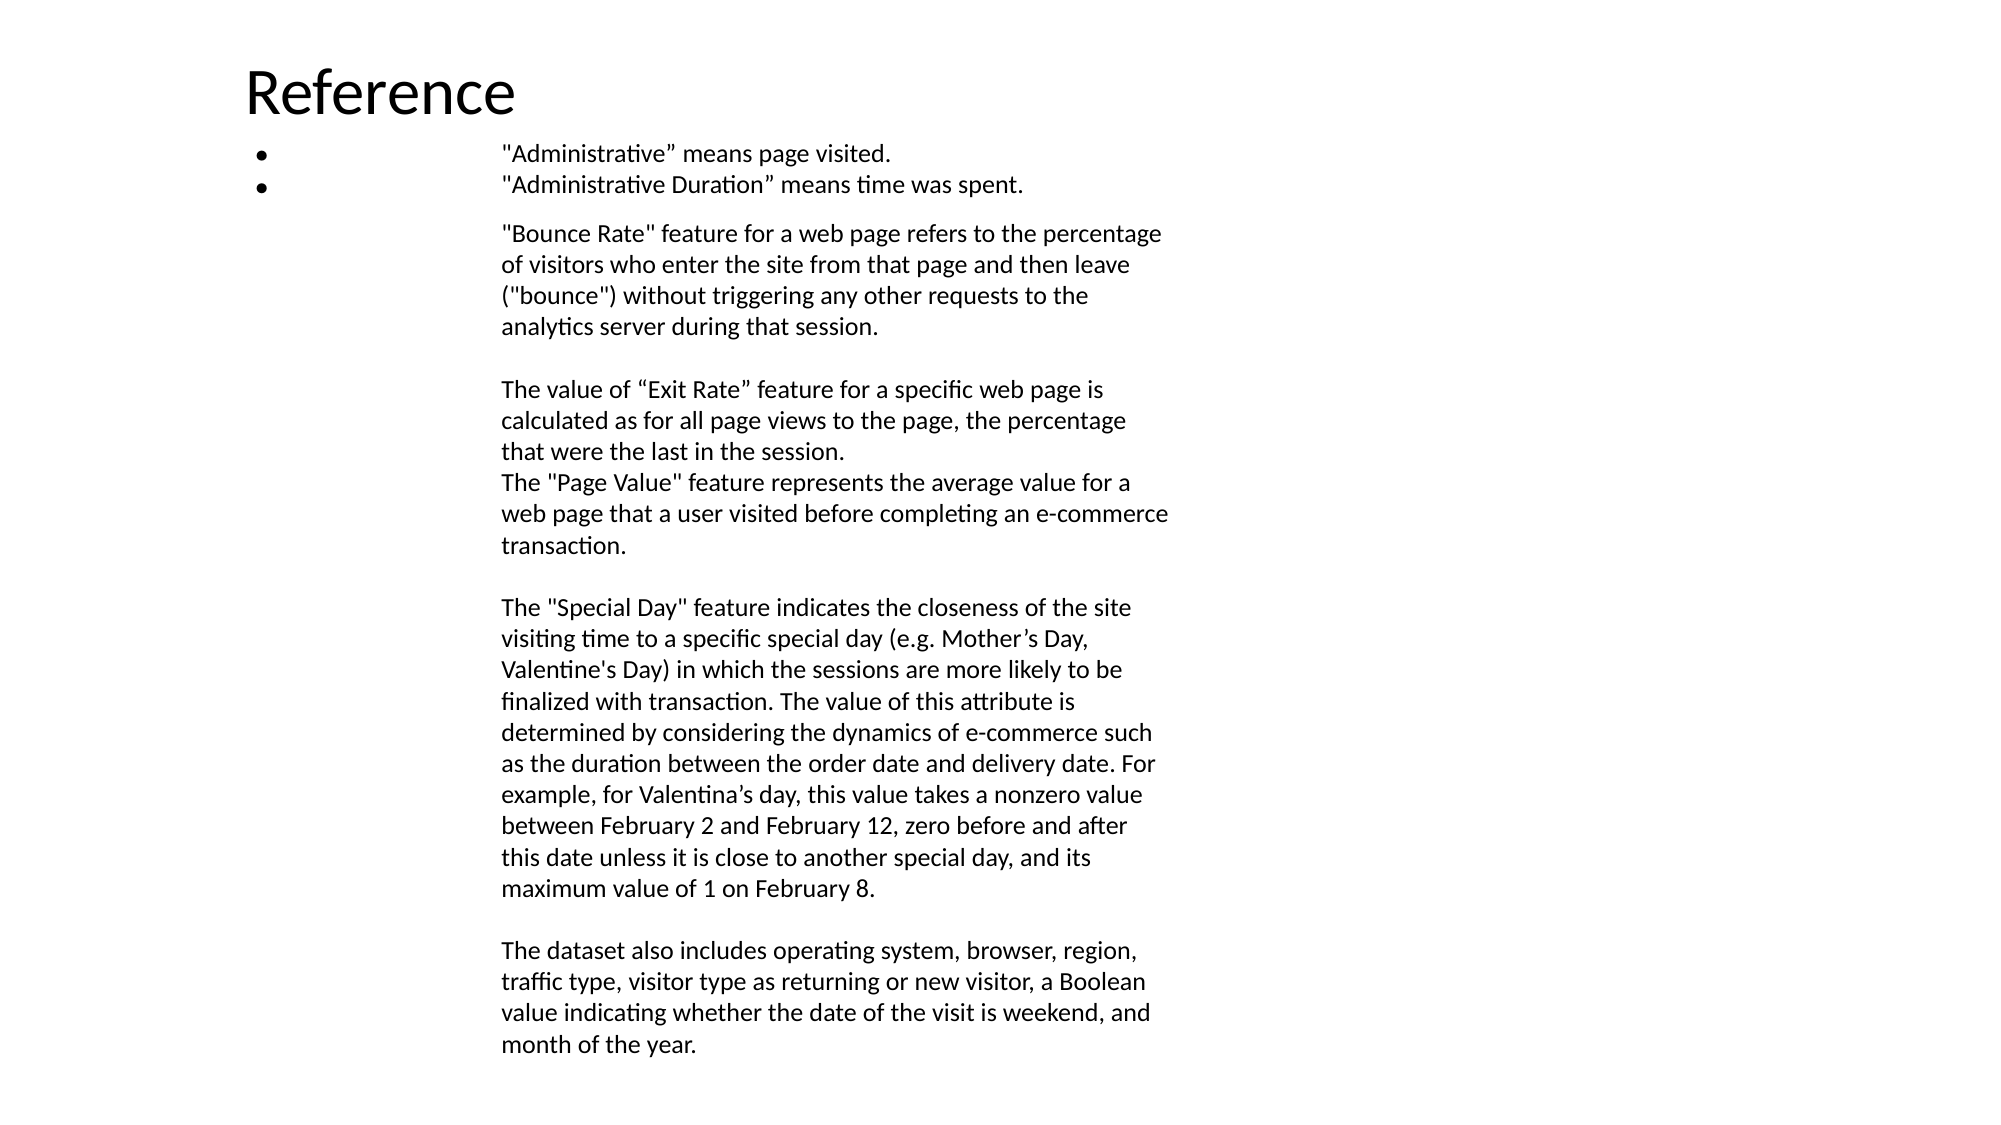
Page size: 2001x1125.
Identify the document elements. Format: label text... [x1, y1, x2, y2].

text_box "Administrative” means page visited. "Administrative Duration” means time was spent. "Bounce Rate" feature for a web page refers to the percentage of visitors who enter the site from that page and then leave ("bounce") without triggering any other requests to the analytics server during that session. The value of “Exit Rate” feature for a specific web page is calculated as for all page views to the page, the percentage that were the last in the session. The "Page Value" feature represents the average value for a web page that a user visited before completing an e-commerce transaction. The "Special Day" feature indicates the closeness of the site visiting time to a specific special day (e.g. Mother’s Day, Valentine's Day) in which the sessions are more likely to be finalized with transaction. The value of this attribute is determined by considering the dynamics of e-commerce such as the duration between the order date and delivery date. For example, for Valentina’s day, this value takes a nonzero value between February 2 and February 12, zero before and after this date unless it is close to another special day, and its maximum value of 1 on February 8. The dataset also includes operating system, browser, region, traffic type, visitor type as returning or new visitor, a Boolean value indicating whether the date of the visit is weekend, and month of the year. [486, 129, 1186, 1069]
text_box Reference ： [230, 40, 550, 215]
